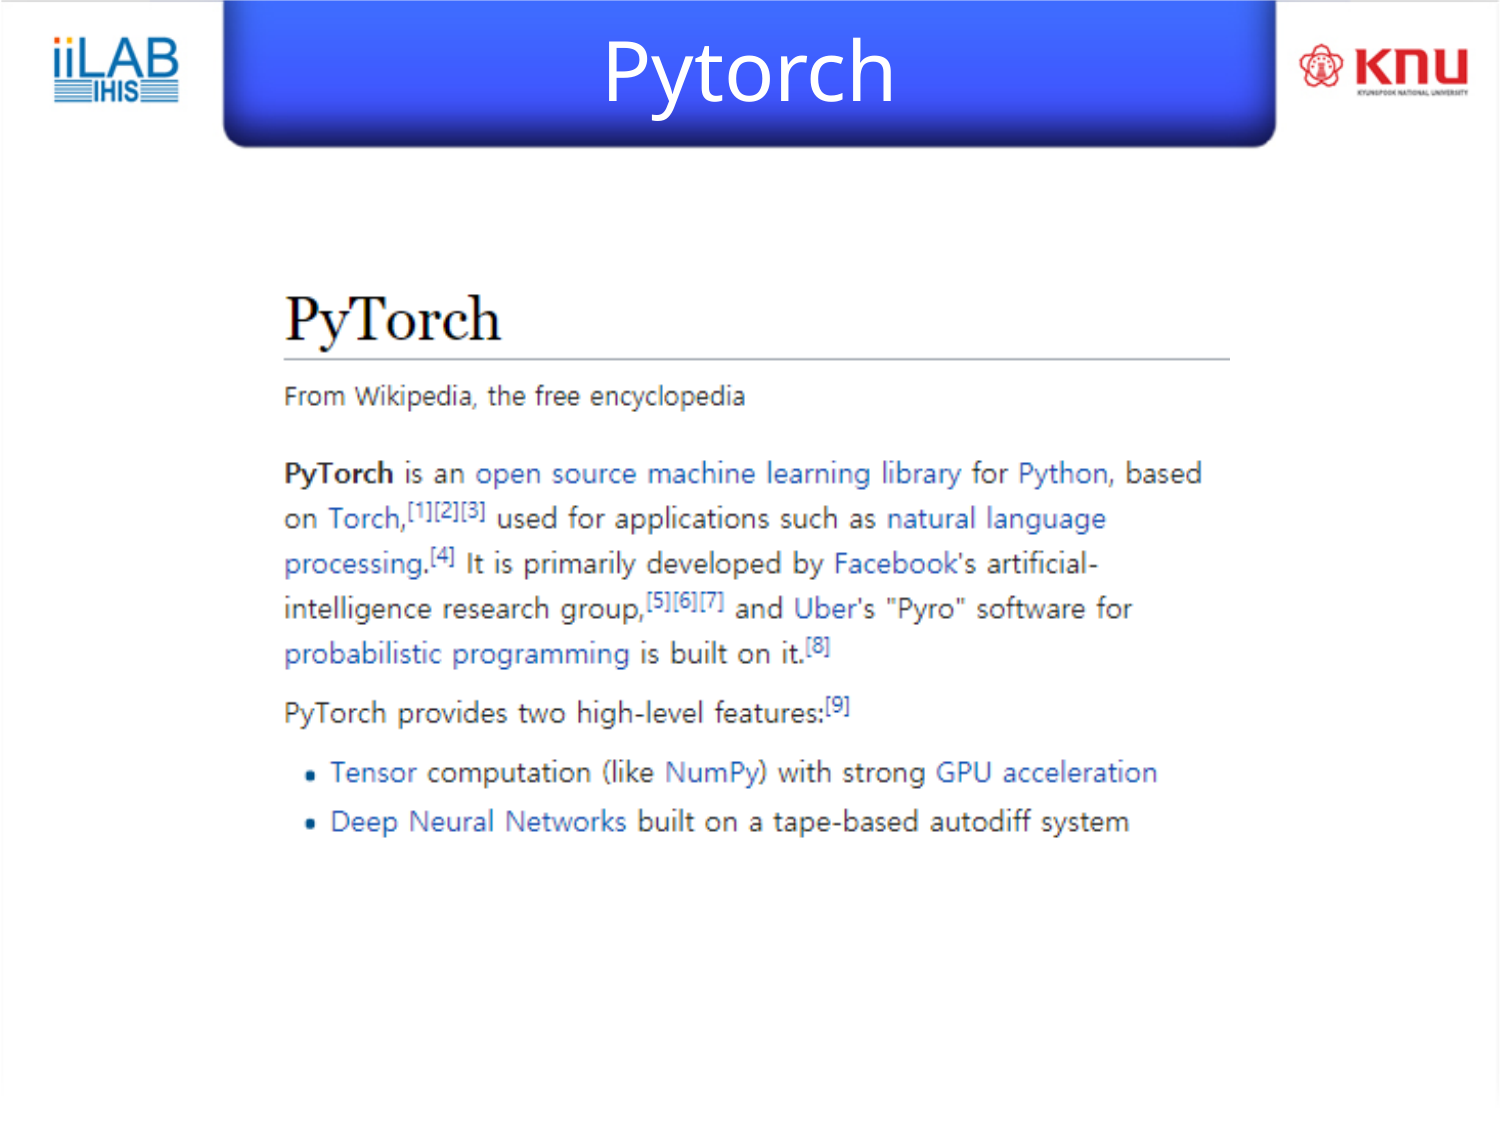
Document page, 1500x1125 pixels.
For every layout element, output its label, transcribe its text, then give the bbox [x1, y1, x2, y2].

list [269, 284, 1231, 840]
title Pytorch [230, 0, 1270, 138]
picture [0, 0, 1500, 1125]
